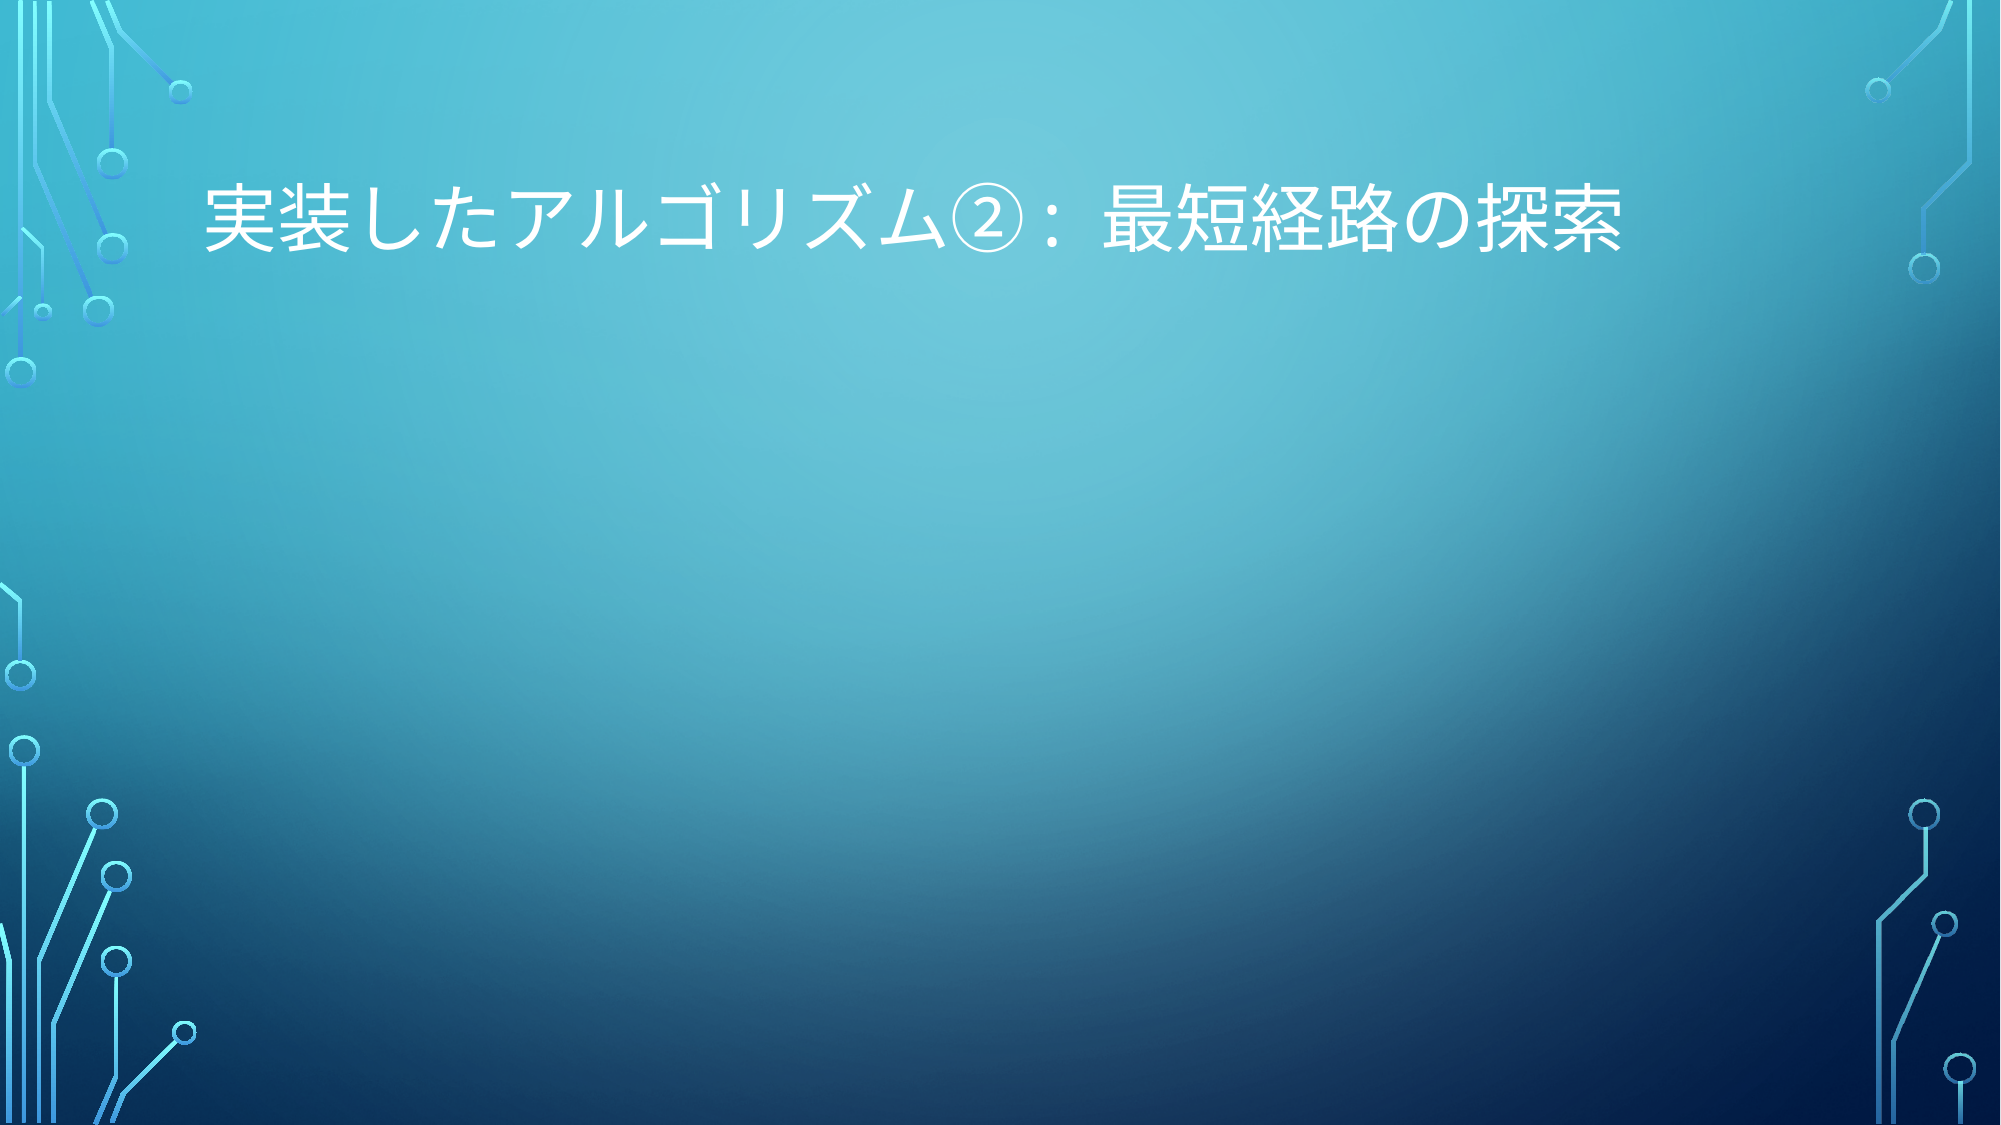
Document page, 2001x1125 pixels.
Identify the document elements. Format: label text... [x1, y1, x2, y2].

title 実装したアルゴリズム②: 最短経路の探索 [187, 101, 1813, 344]
